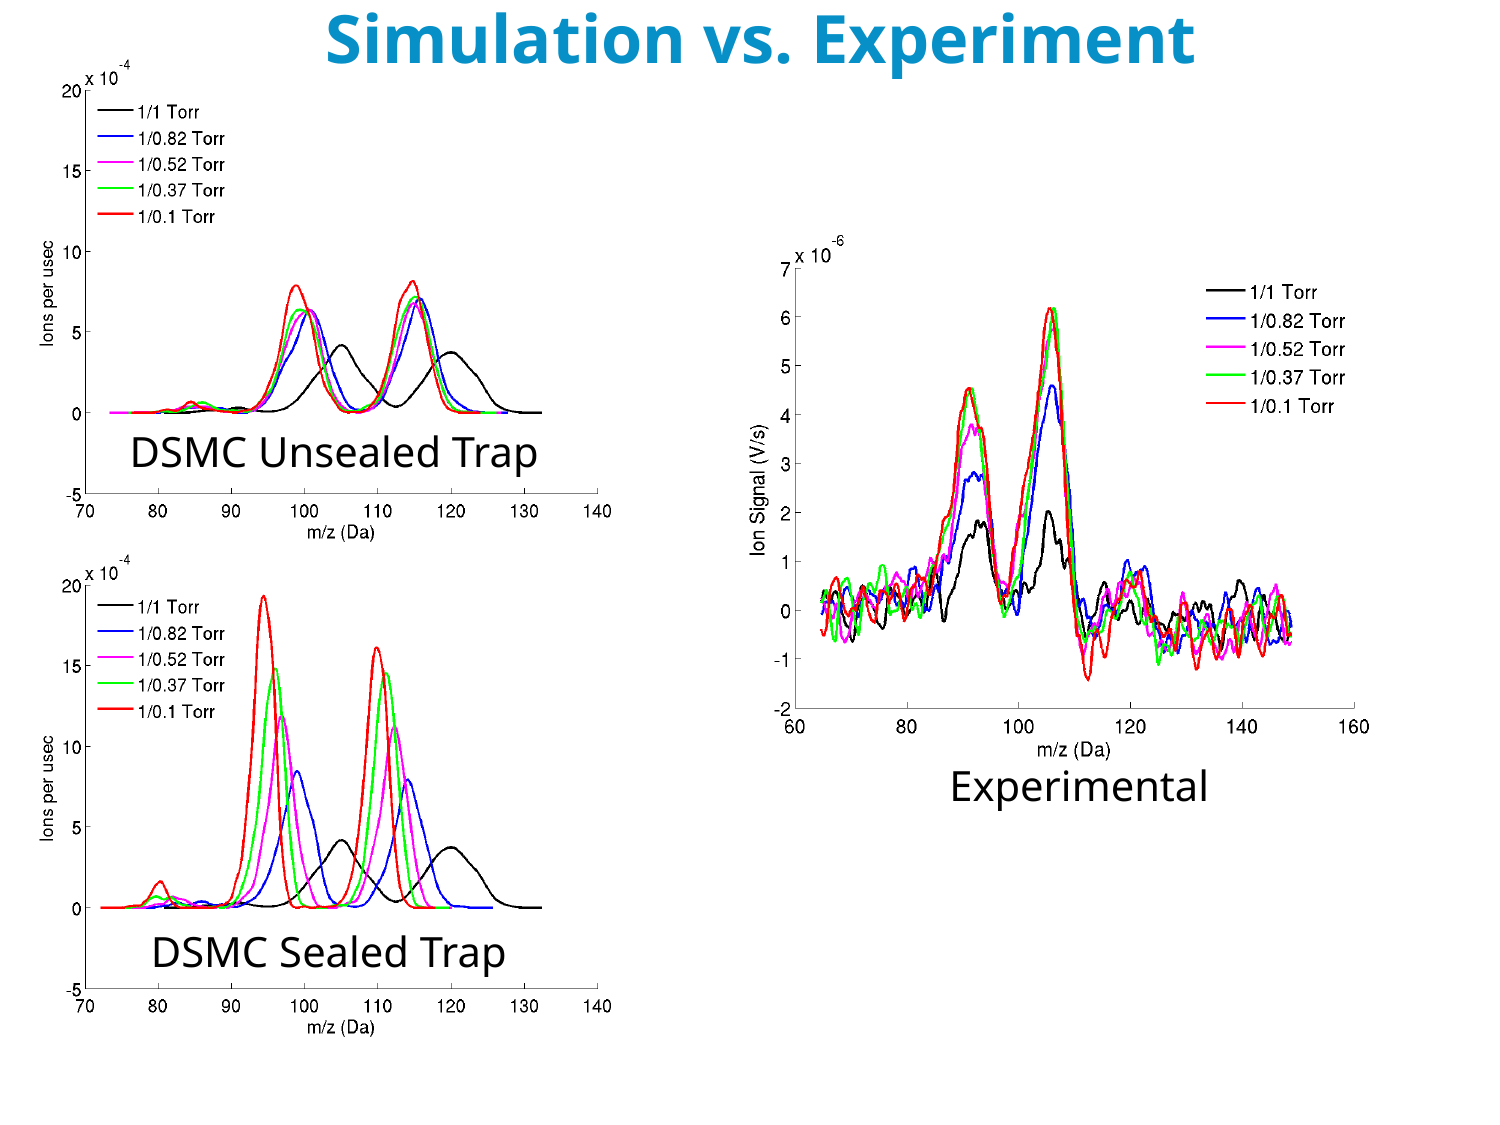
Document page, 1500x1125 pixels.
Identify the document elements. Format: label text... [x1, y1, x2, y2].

text_box Experimental [925, 775, 1234, 818]
picture [0, 52, 660, 1043]
picture [701, 226, 1422, 768]
text_box Simulation vs. Experiment [117, 0, 1406, 103]
picture [525, 52, 535, 56]
